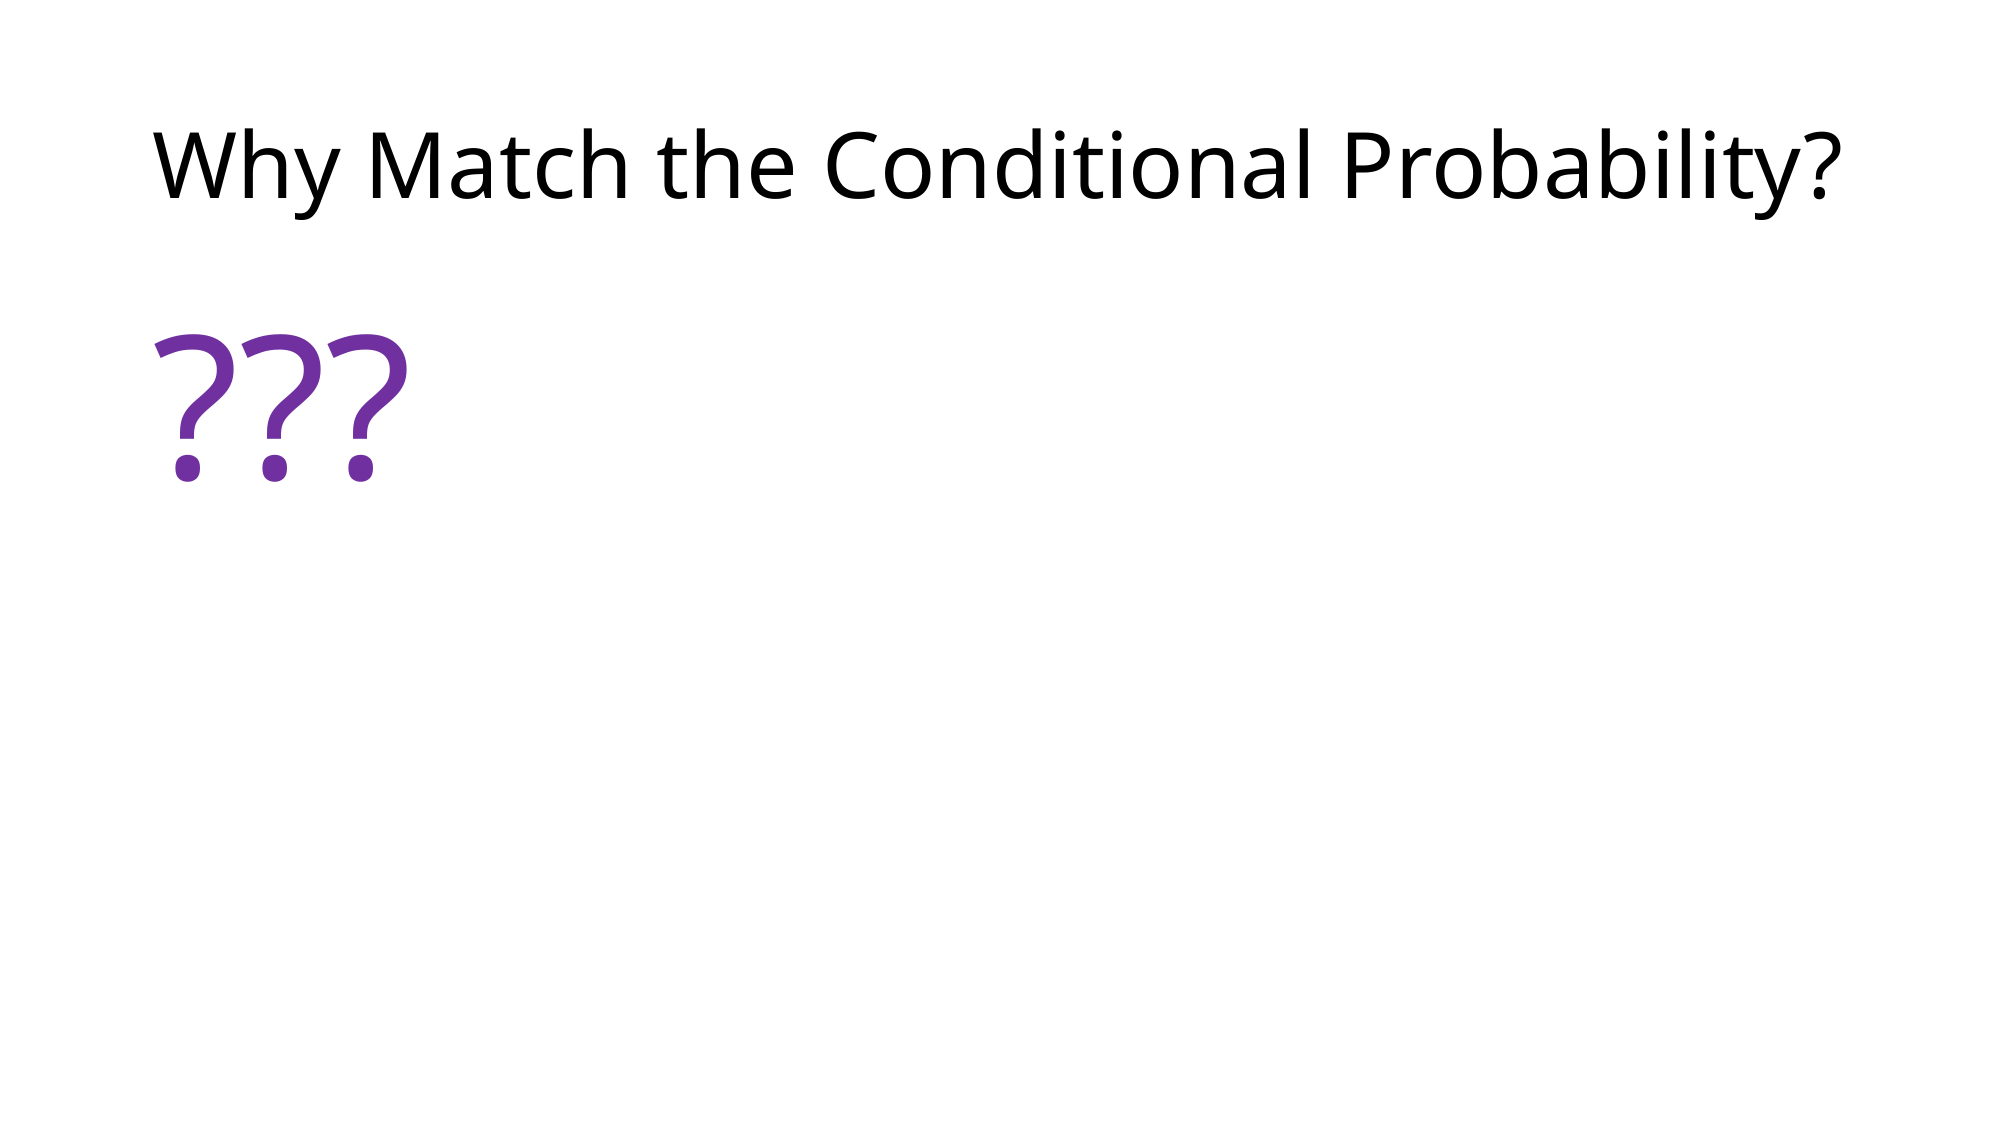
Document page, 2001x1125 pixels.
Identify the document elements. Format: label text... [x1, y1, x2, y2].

list ??? [137, 299, 1863, 1014]
title Why Match the Conditional Probability? [137, 59, 1863, 278]
